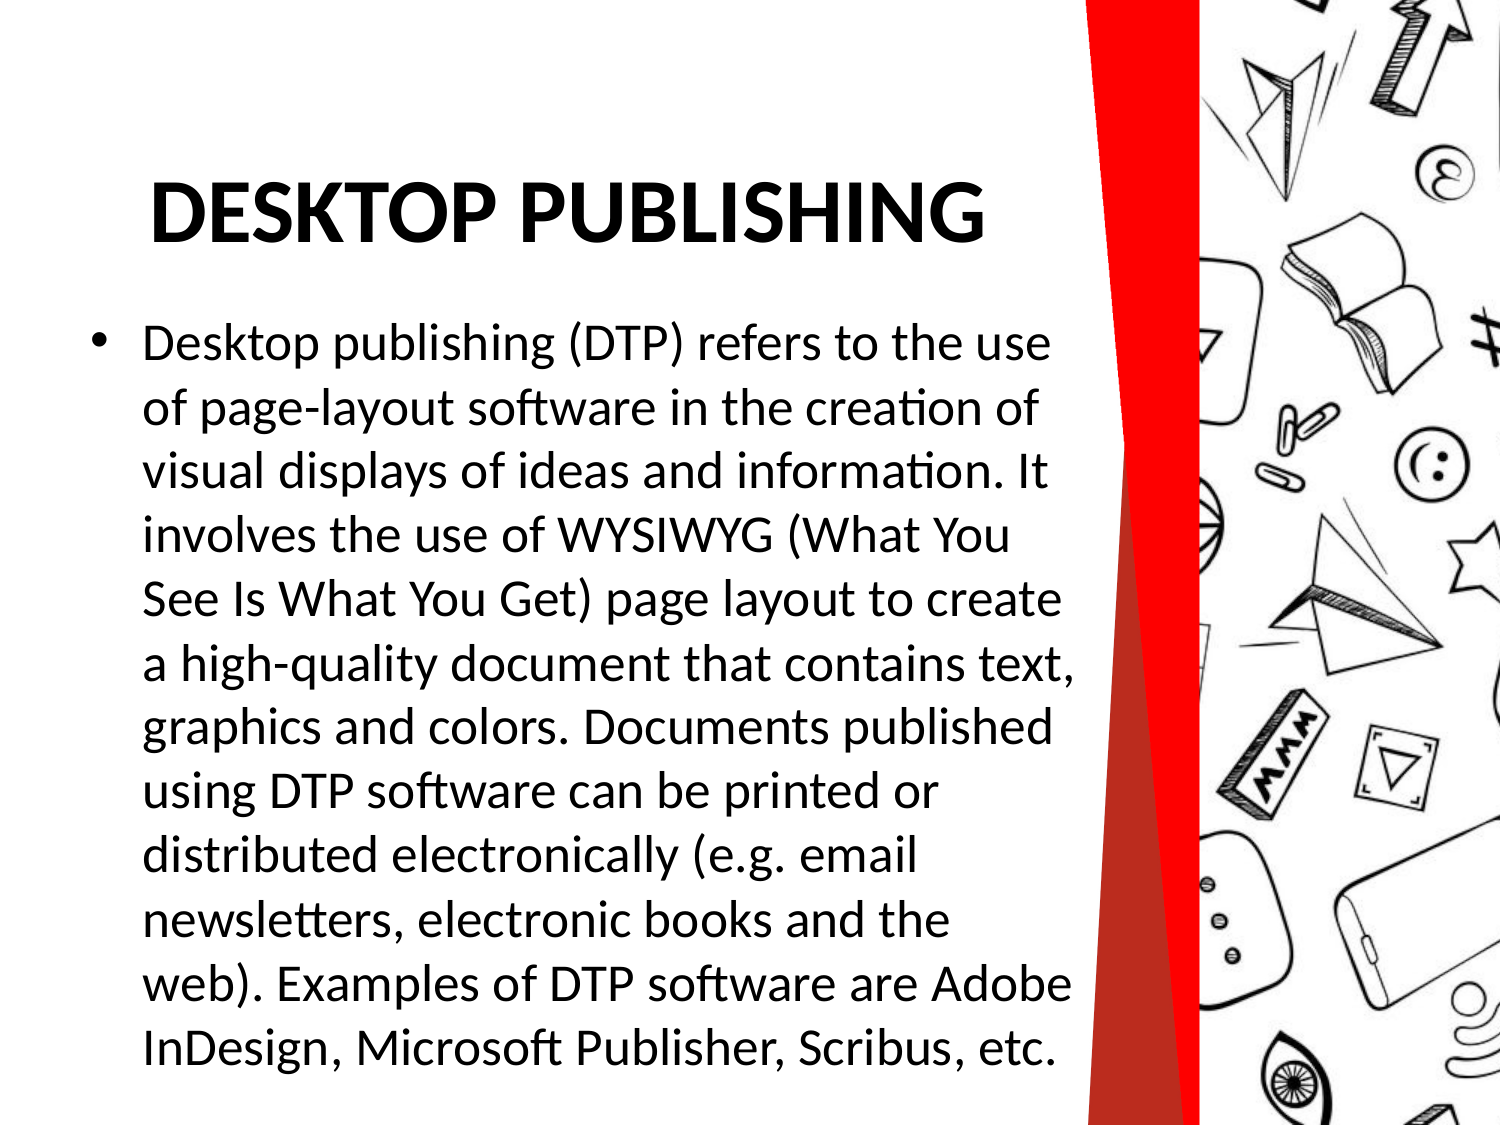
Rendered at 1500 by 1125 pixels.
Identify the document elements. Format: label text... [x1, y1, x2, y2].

picture [0, 0, 1500, 1125]
title DESKTOP PUBLISHING [62, 112, 1075, 300]
list Desktop publishing (DTP) refers to the use of page-layout software in the creation of visual displays of ideas and information. It involves the use of WYSIWYG (What You See Is What You Get) page layout to create a high-quality document that contains text, graphics and colors. Documents published using DTP software can be printed or distributed electronically (e.g. email newsletters, electronic books and the web). Examples of DTP software are Adobe InDesign, Microsoft Publisher, Scribus, etc. [75, 299, 1100, 1093]
